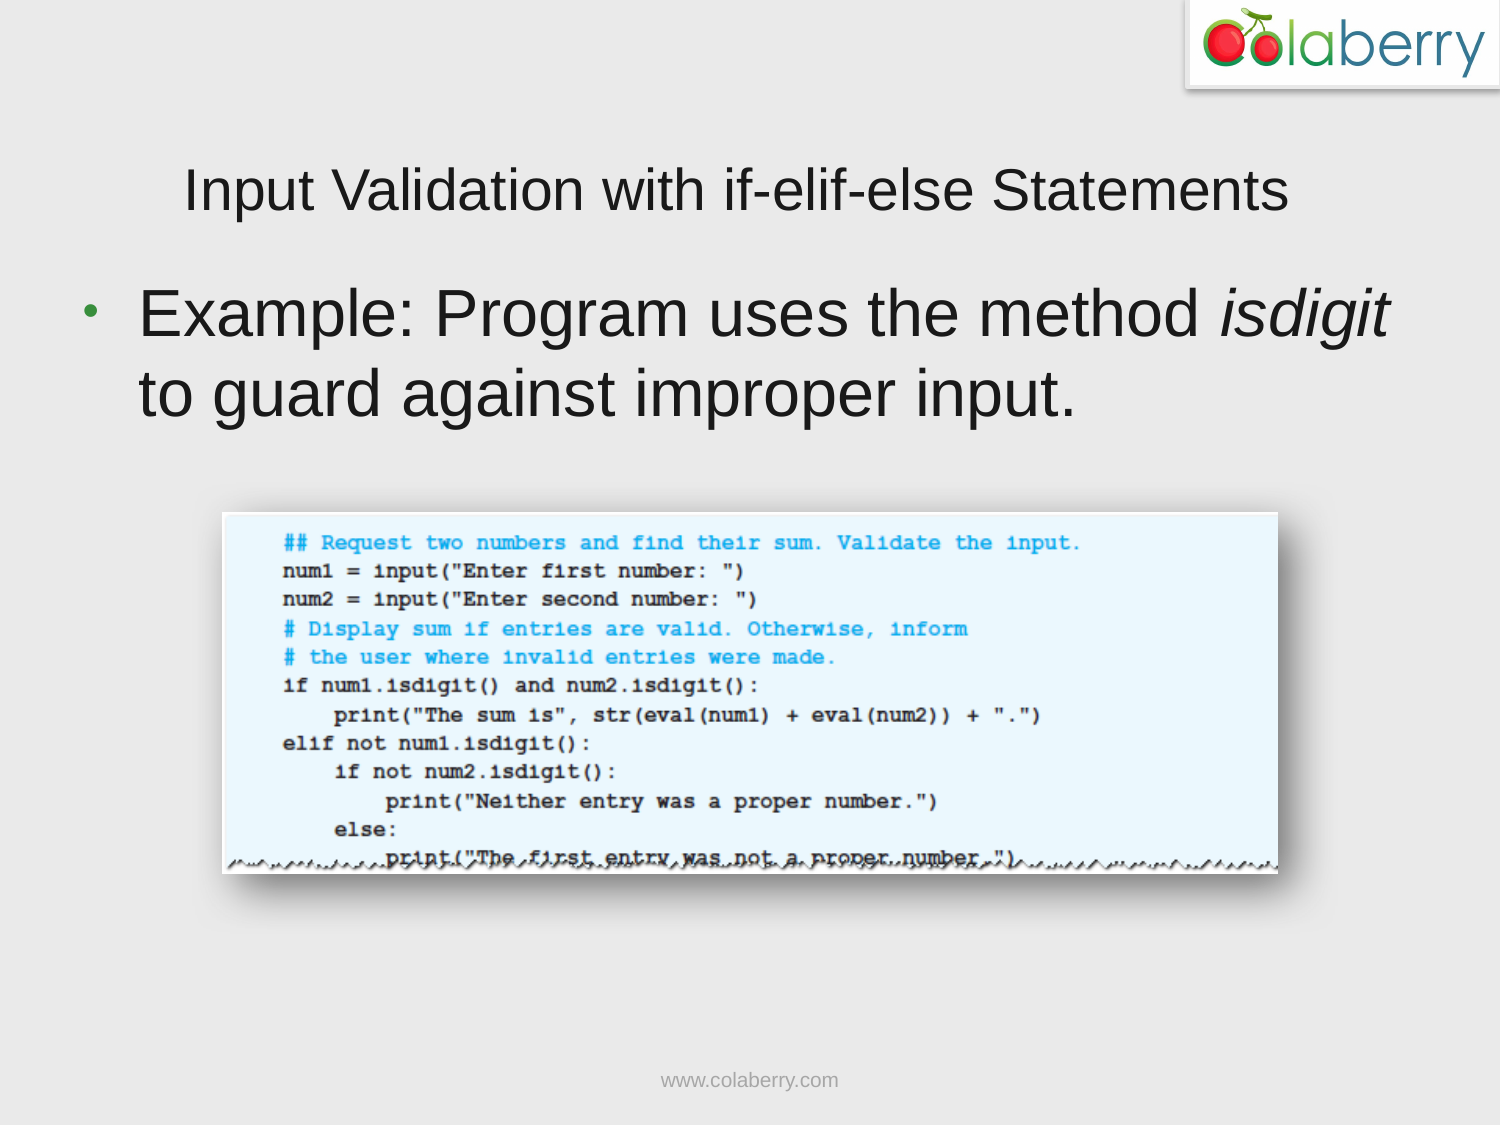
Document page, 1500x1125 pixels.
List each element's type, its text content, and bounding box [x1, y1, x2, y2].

list Example: Program uses the method isdigit to guard against improper input. [74, 261, 1426, 1125]
picture [222, 512, 1278, 874]
title Input Validation with if-elif-else Statements [62, 121, 1413, 252]
picture [1190, 0, 1499, 85]
